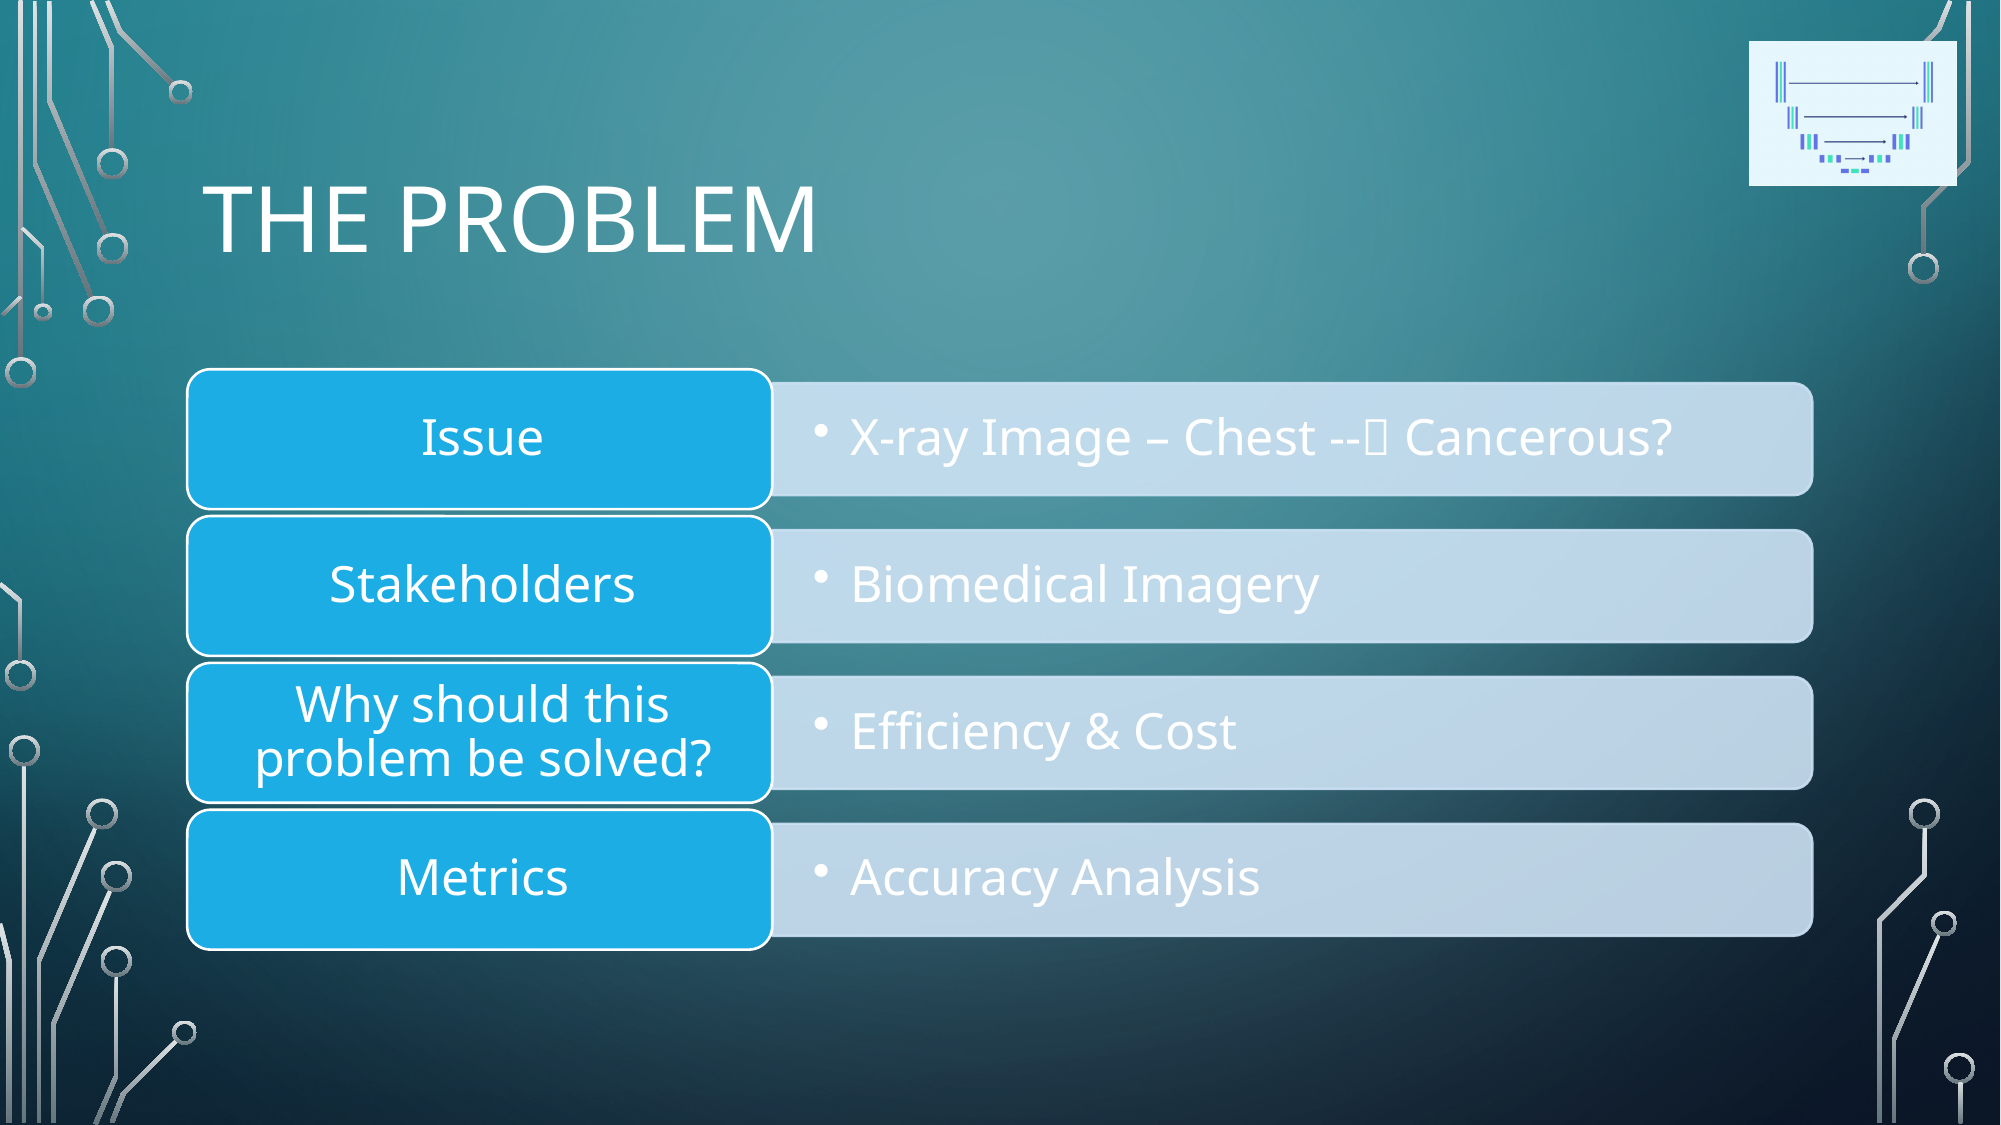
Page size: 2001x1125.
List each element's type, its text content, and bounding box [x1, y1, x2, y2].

title The Problem [187, 101, 1813, 344]
picture [1749, 41, 1957, 186]
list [186, 368, 1813, 951]
